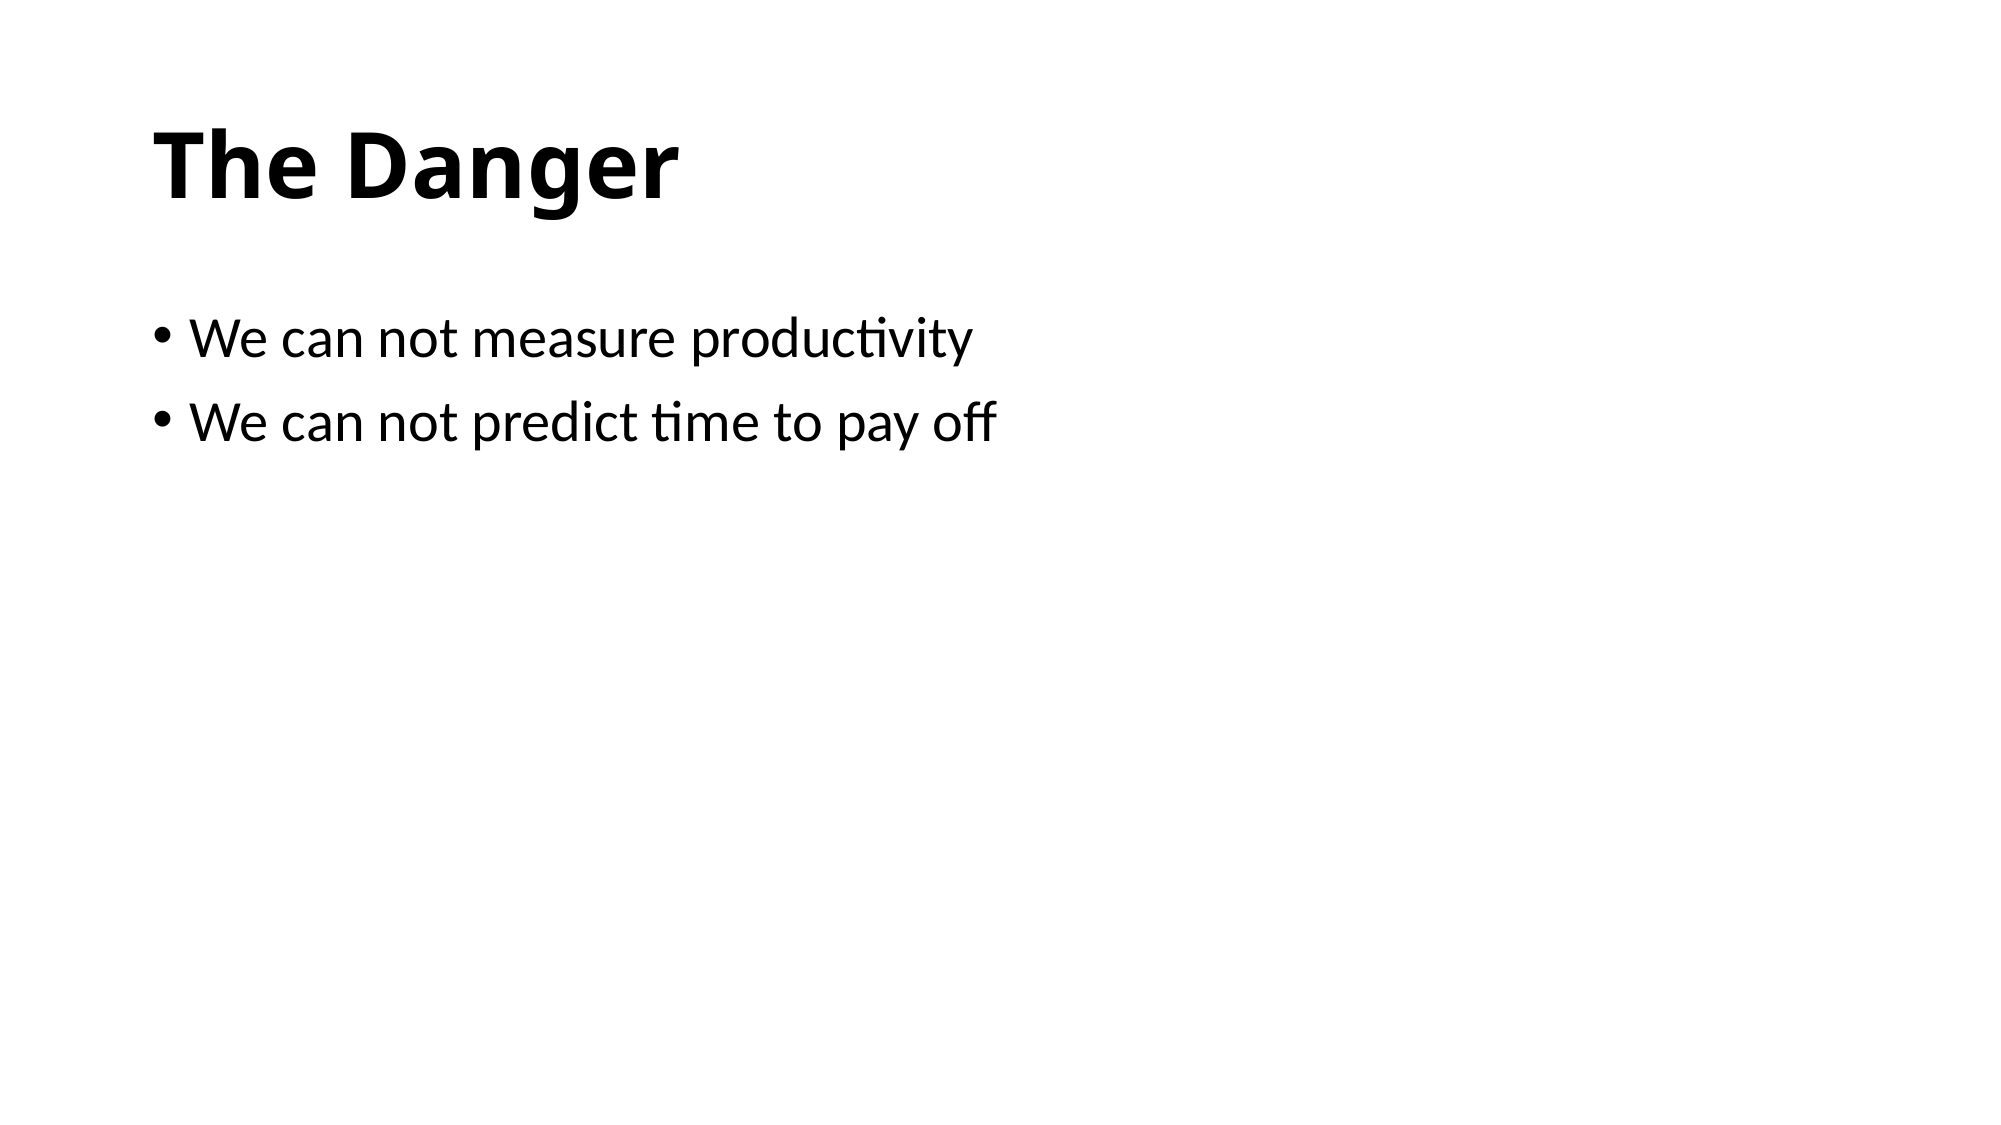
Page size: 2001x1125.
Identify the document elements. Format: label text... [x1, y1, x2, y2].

title The Danger [137, 59, 1863, 278]
list We can not measure productivity We can not predict time to pay off [137, 299, 1863, 1014]
